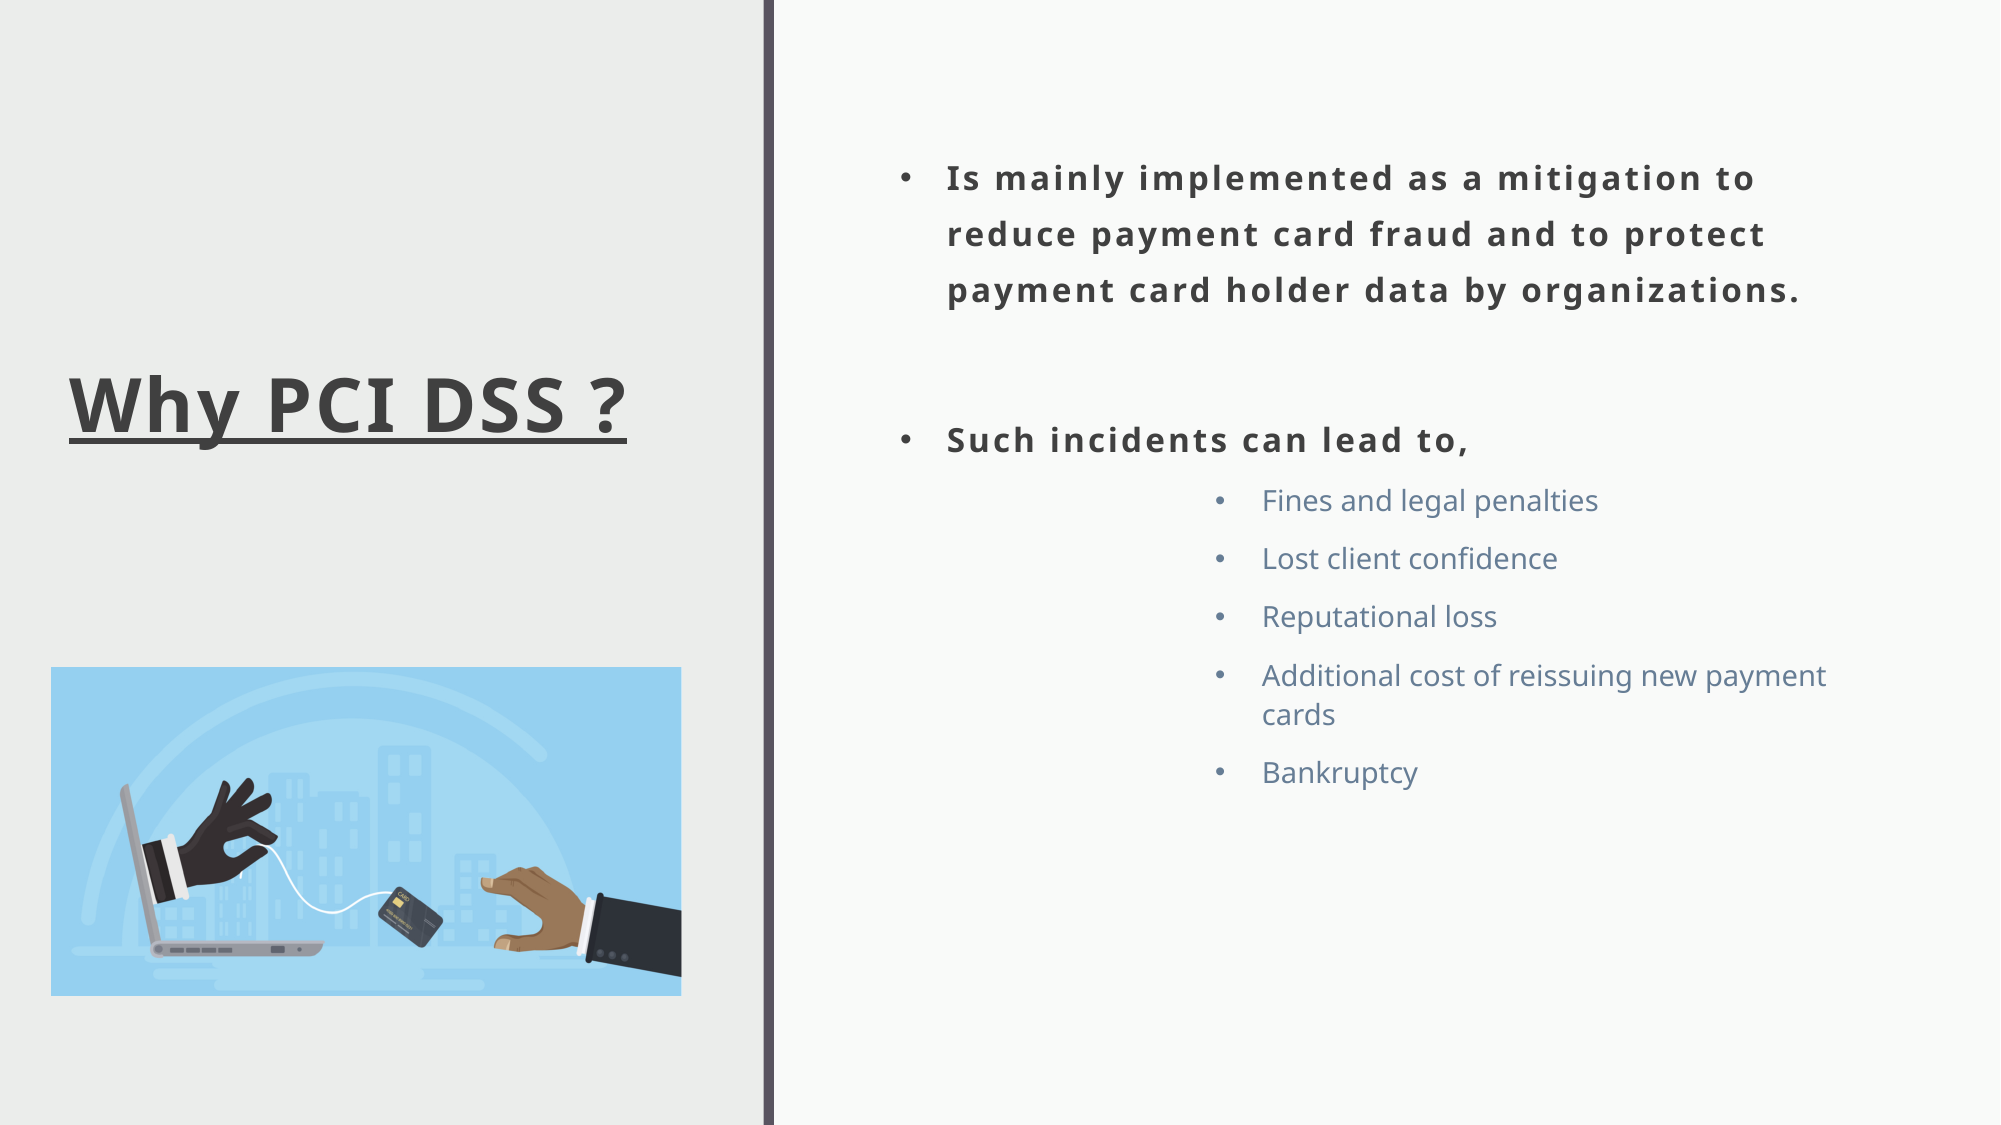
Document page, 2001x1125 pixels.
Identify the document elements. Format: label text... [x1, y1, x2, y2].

title Why PCI DSS ? [51, 194, 730, 563]
picture [50, 667, 682, 996]
list Is mainly implemented as a mitigation to reduce payment card fraud and to protect payment card holder data by organizations. Such incidents can lead to, Fines and legal penalties Lost client confidence Reputational loss Additional cost of reissuing new payment cards Bankruptcy [881, 115, 1895, 969]
